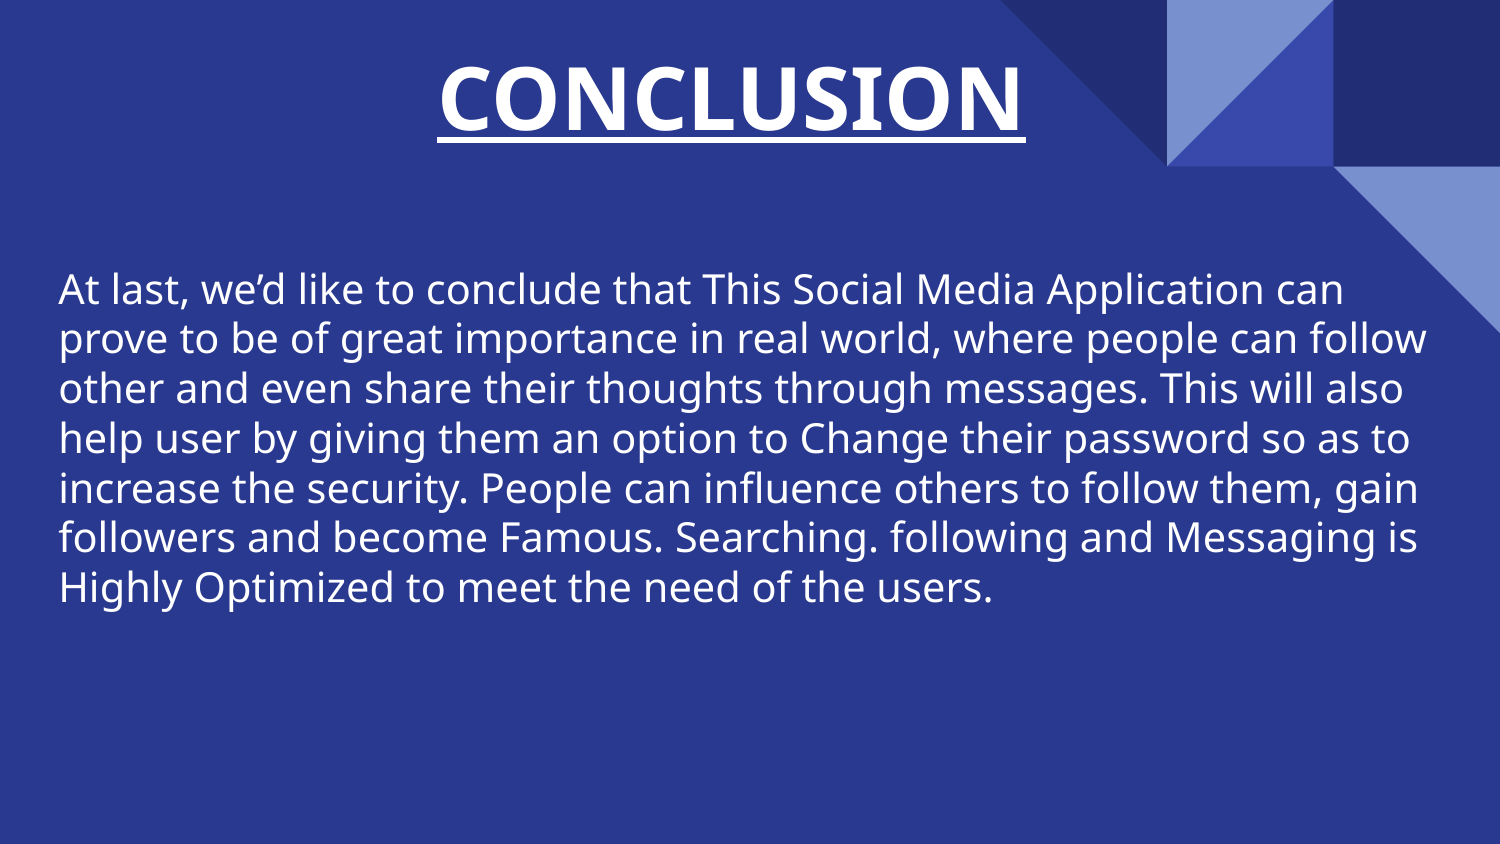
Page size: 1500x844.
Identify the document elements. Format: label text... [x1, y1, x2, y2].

title CONCLUSION [422, 25, 1123, 163]
subtitle At last, we’d like to conclude that This Social Media Application can prove to be of great importance in real world, where people can follow other and even share their thoughts through messages. This will also help user by giving them an option to Change their password so as to increase the security. People can influence others to follow them, gain followers and become Famous. Searching. following and Messaging is Highly Optimized to meet the need of the users. [43, 247, 1482, 665]
